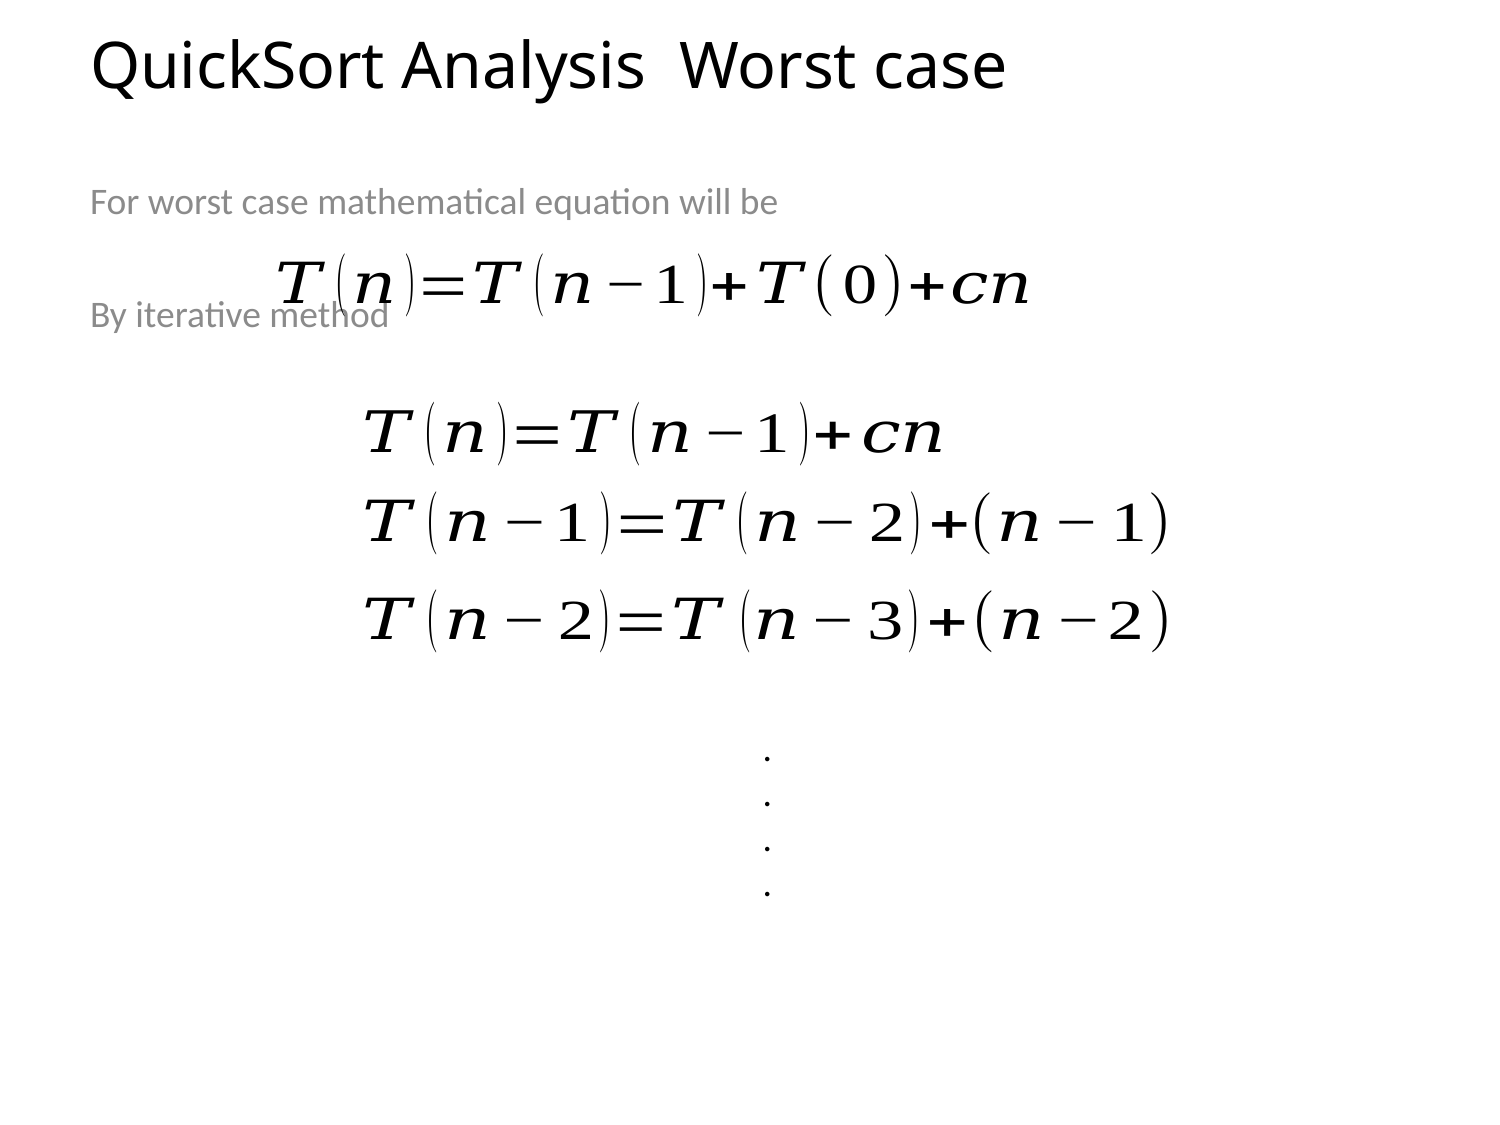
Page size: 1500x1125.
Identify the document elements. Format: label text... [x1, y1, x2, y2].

list For worst case mathematical equation will be By iterative method [75, 174, 1300, 970]
title QuickSort Analysis Worst case [75, 24, 1263, 110]
